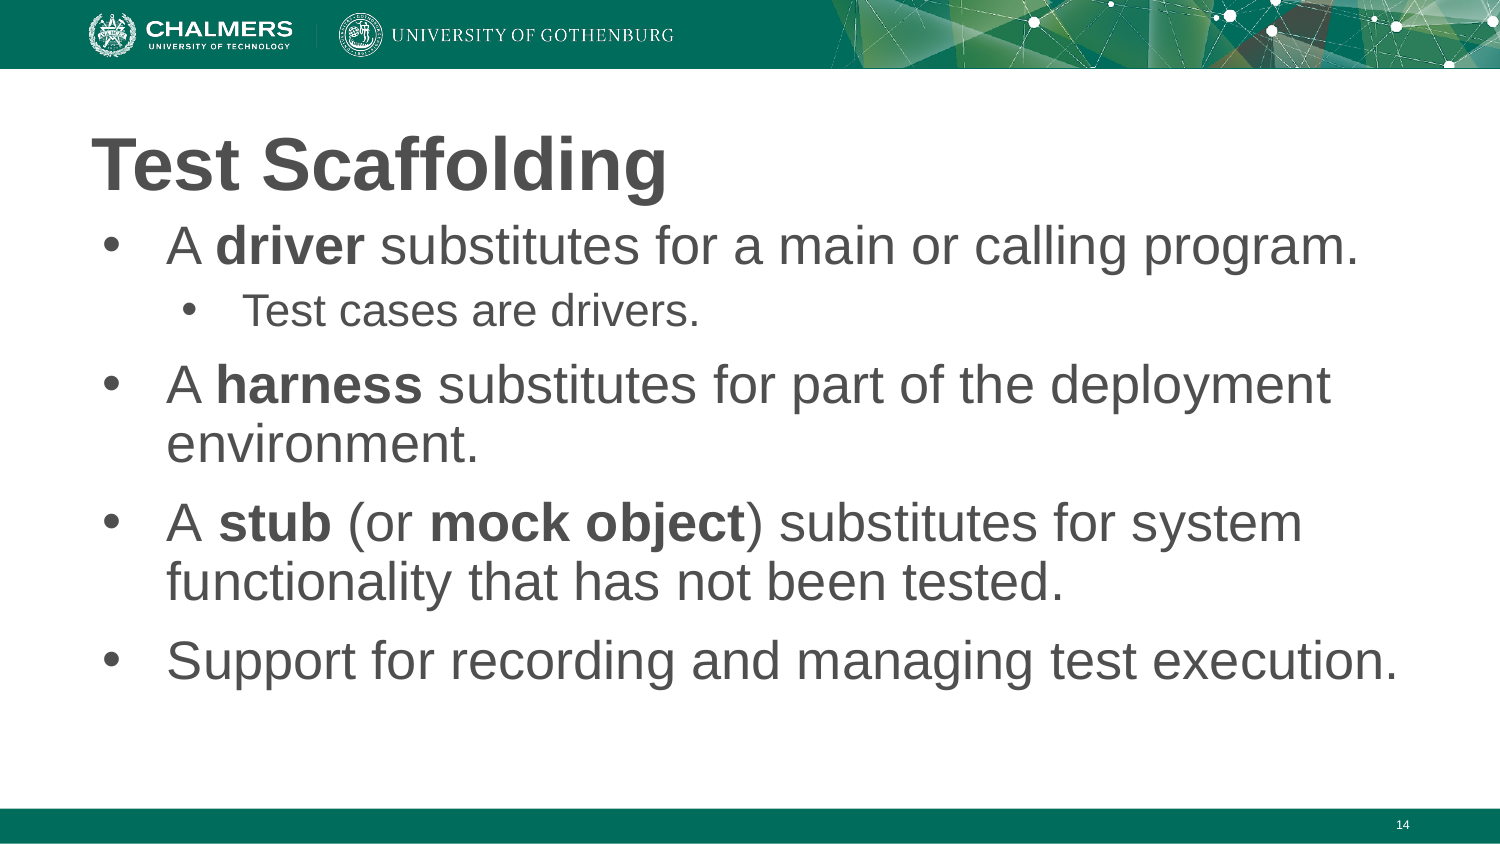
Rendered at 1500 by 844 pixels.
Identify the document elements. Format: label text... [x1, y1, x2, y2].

picture [759, 0, 1500, 68]
list A driver substitutes for a main or calling program. Test cases are drivers. A harness substitutes for part of the deployment environment. A stub (or mock object) substitutes for system functionality that has not been tested. Support for recording and managing test execution. [76, 210, 1425, 782]
title Test Scaffolding [76, 100, 1425, 210]
slide_number ‹#› [1074, 809, 1425, 844]
picture [64, 0, 696, 85]
